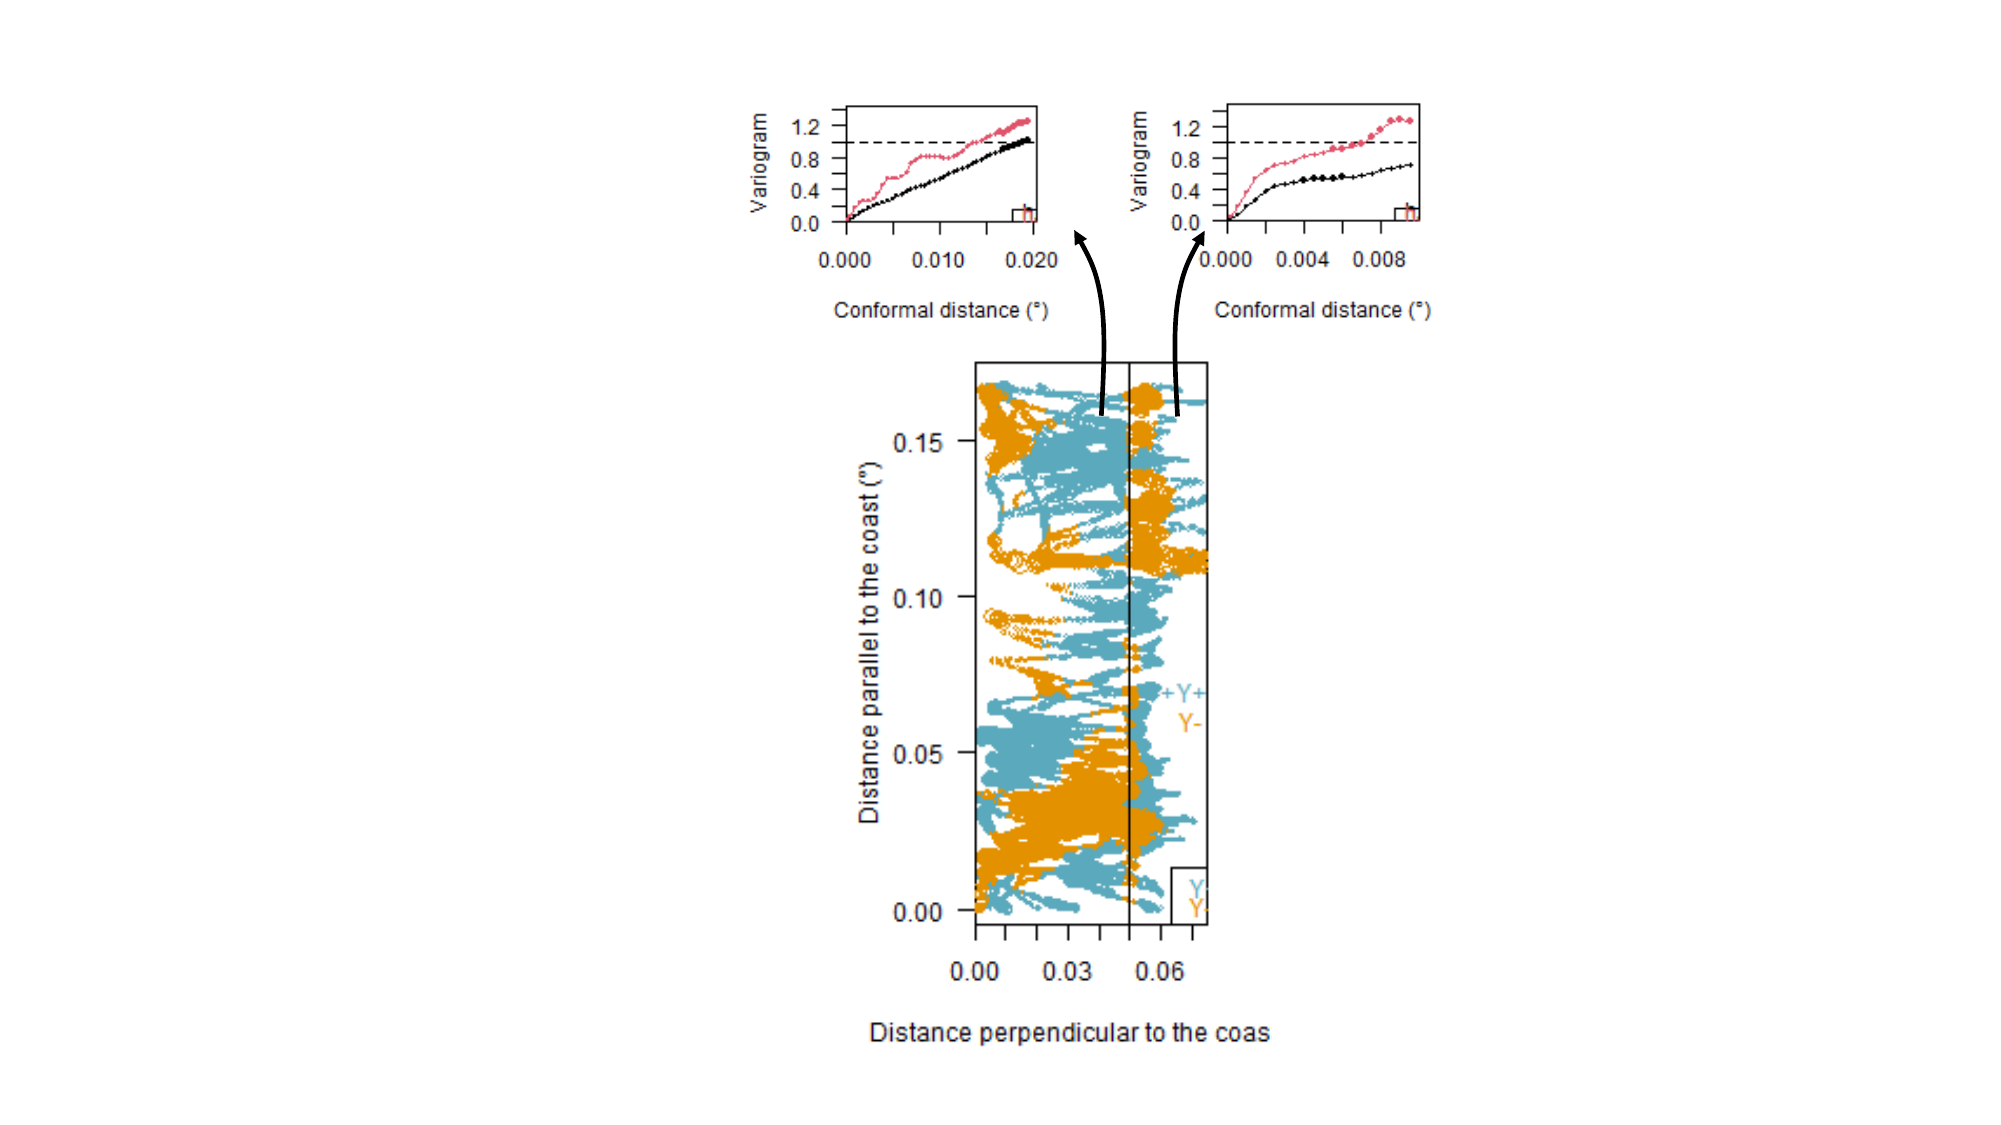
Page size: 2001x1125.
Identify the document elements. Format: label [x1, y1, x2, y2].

text_box [1074, 230, 1086, 238]
picture [744, 90, 1435, 1080]
